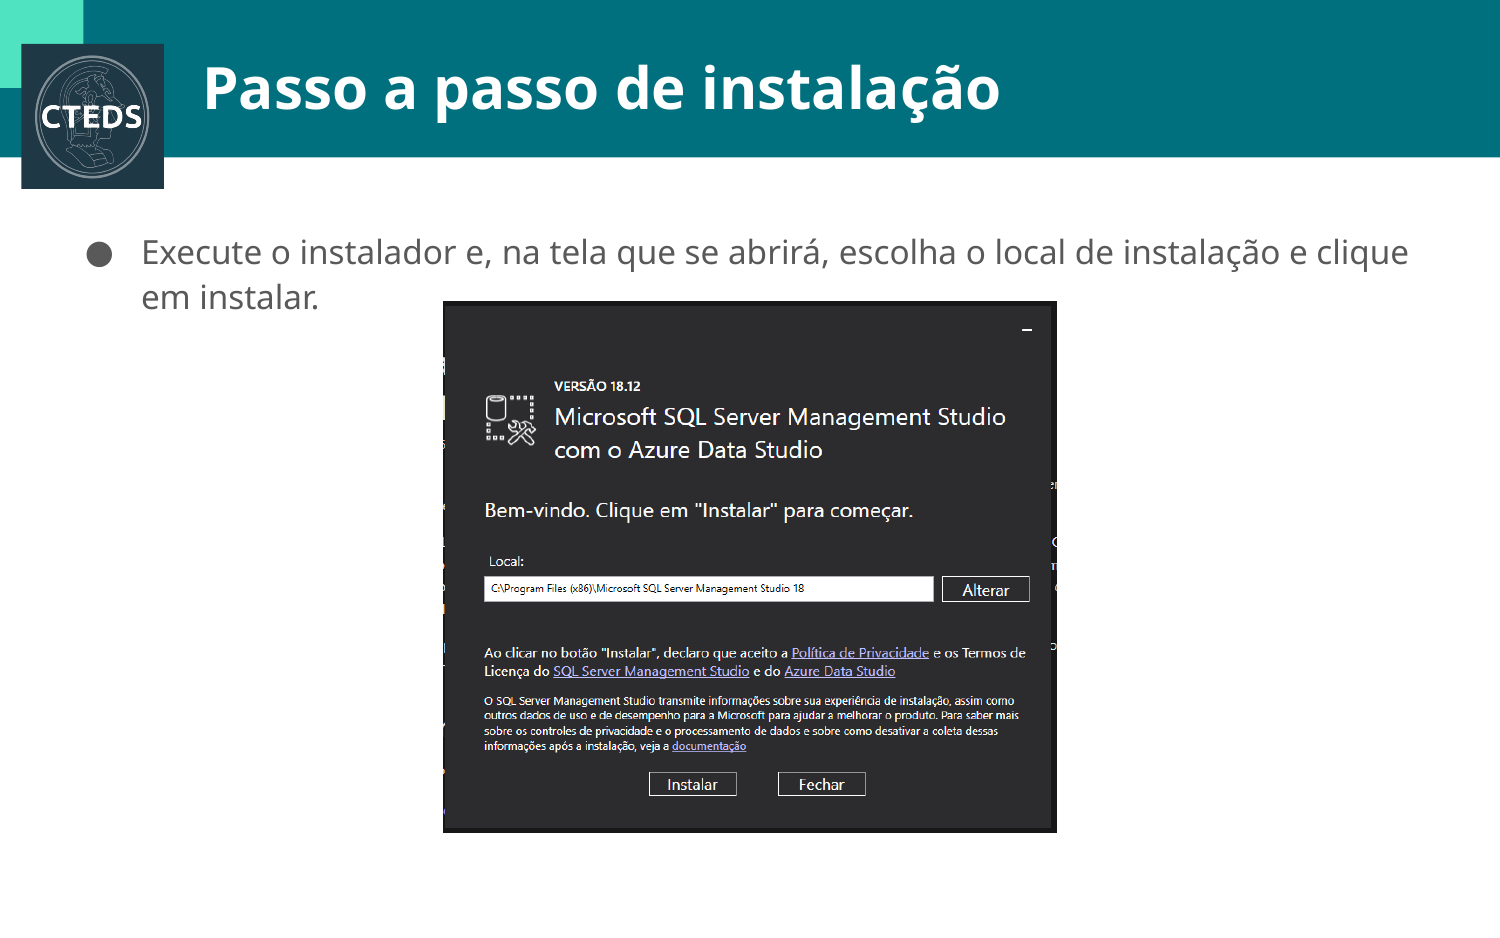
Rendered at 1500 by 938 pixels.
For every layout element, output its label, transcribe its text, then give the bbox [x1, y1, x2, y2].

title Passo a passo de instalação [187, 36, 1449, 141]
picture [27, 51, 158, 182]
picture [443, 300, 1057, 833]
list Execute o instalador e, na tela que se abrirá, escolha o local de instalação e clique em instalar. [51, 210, 1449, 833]
